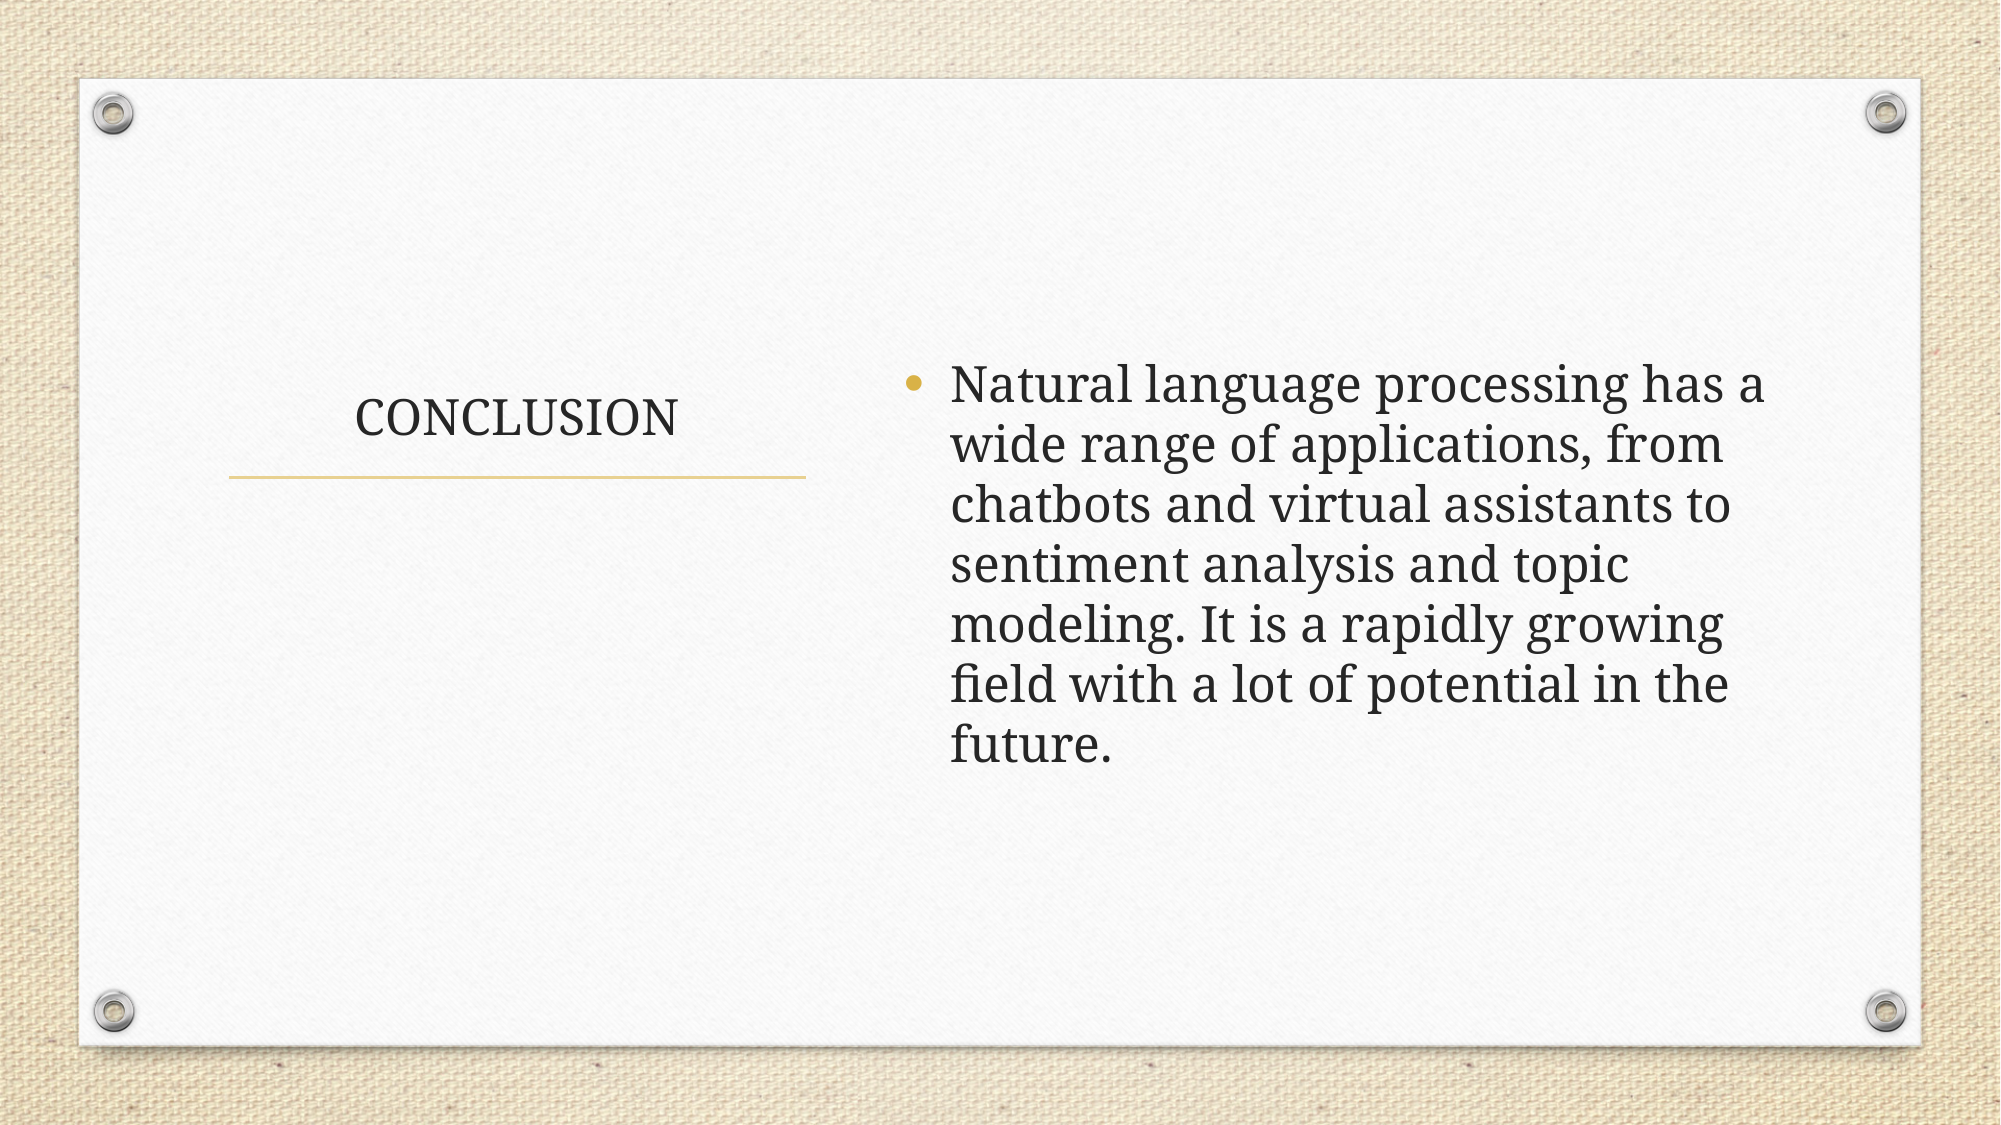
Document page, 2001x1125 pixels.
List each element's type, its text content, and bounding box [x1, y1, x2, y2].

title CONCLUSION [212, 227, 823, 453]
picture [0, 0, 2001, 1125]
list Natural language processing has a wide range of applications, from chatbots and virtual assistants to sentiment analysis and topic modeling. It is a rapidly growing field with a lot of potential in the future. [888, 161, 1787, 964]
